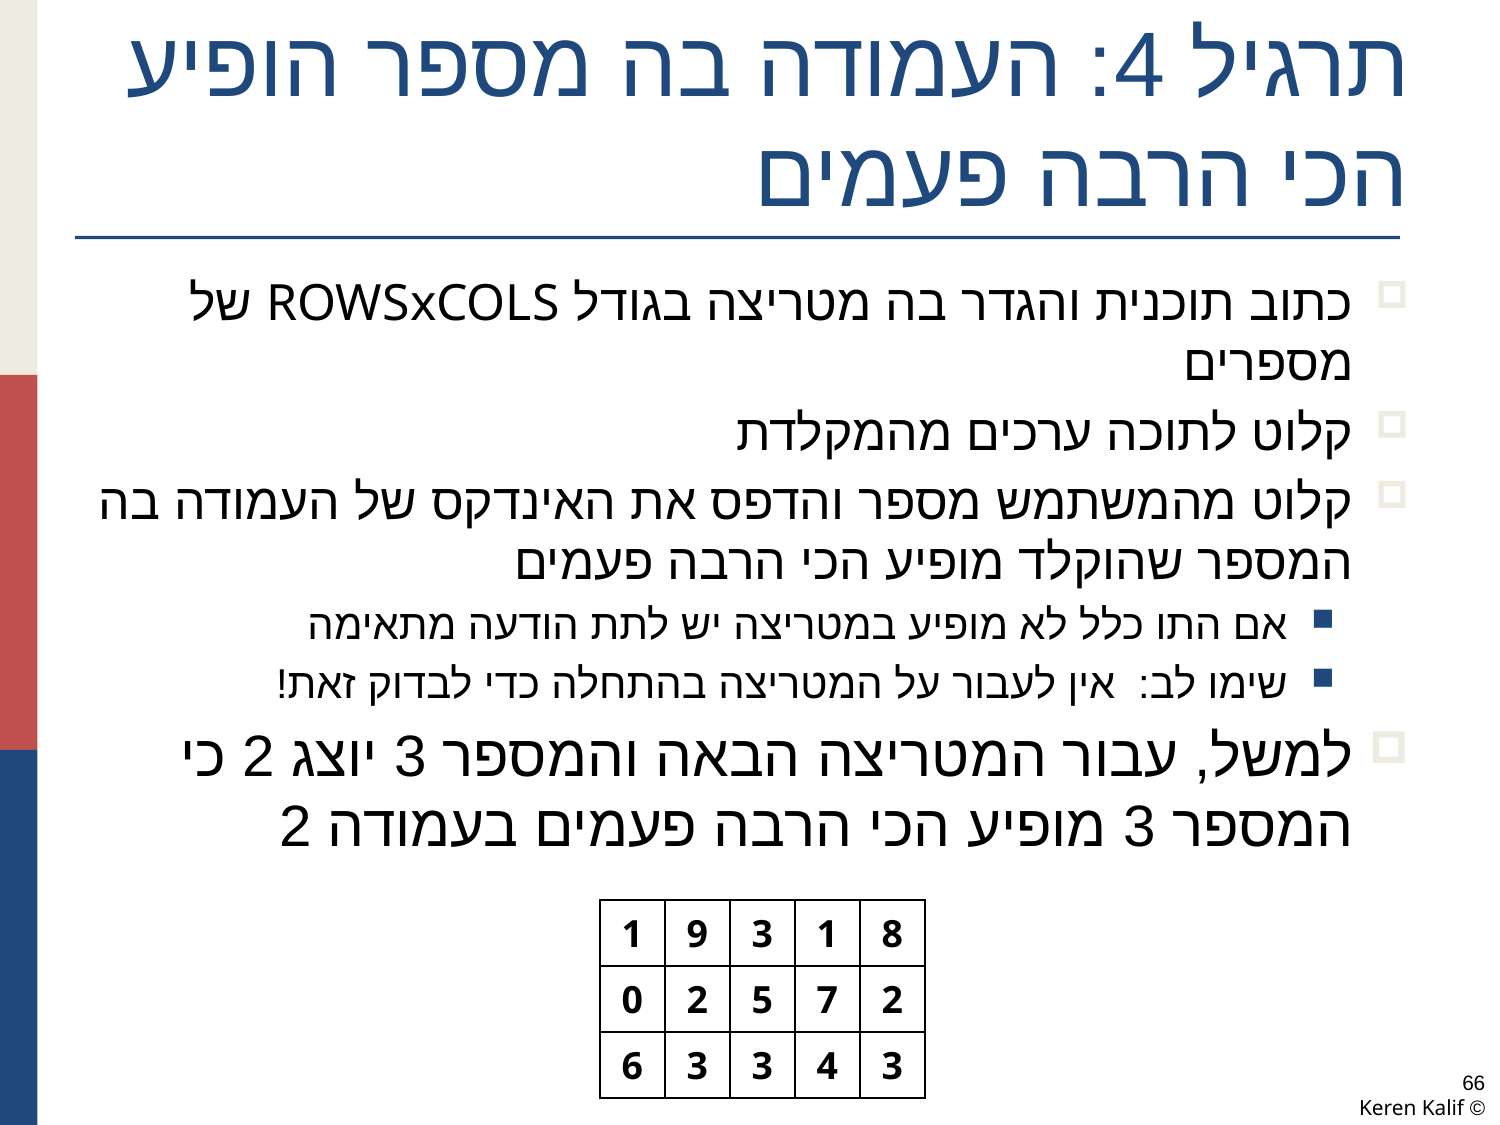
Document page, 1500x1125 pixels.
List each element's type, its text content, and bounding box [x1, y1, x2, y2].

table_cell 4 [796, 1033, 859, 1097]
table_header 8 [861, 901, 924, 965]
table_cell 2 [861, 967, 924, 1031]
list כתוב תוכנית והגדר בה מטריצה בגודל ROWSxCOLS של מספרים קלוט לתוכה ערכים מהמקלדת קלוט מהמשתמש מספר והדפס את האינדקס של העמודה בה המספר שהוקלד מופיע הכי הרבה פעמים אם התו כלל לא מופיע במטריצה יש לתת הודעה מתאימה שימו לב: אין לעבור על המטריצה בהתחלה כדי לבדוק זאת! למשל, עבור המטריצה הבאה והמספר 3 יוצג 2 כי המספר 3 מופיע הכי הרבה פעמים בעמודה 2 [74, 262, 1426, 1006]
table_cell 3 [861, 1033, 924, 1097]
table_cell 3 [731, 1033, 794, 1097]
table_cell 2 [666, 967, 729, 1031]
text_box 66 © Keren Kalif [1149, 1037, 1500, 1113]
table_header 1 [601, 901, 664, 965]
table_cell 6 [601, 1033, 664, 1097]
table_cell 3 [666, 1033, 729, 1097]
table_header 1 [796, 901, 859, 965]
table_cell 0 [601, 967, 664, 1031]
table_header 9 [666, 901, 729, 965]
table_cell 5 [731, 967, 794, 1031]
title תרגיל 4: העמודה בה מספר הופיע הכי הרבה פעמים [74, 45, 1426, 233]
table_cell 7 [796, 967, 859, 1031]
table_header 3 [731, 901, 794, 965]
